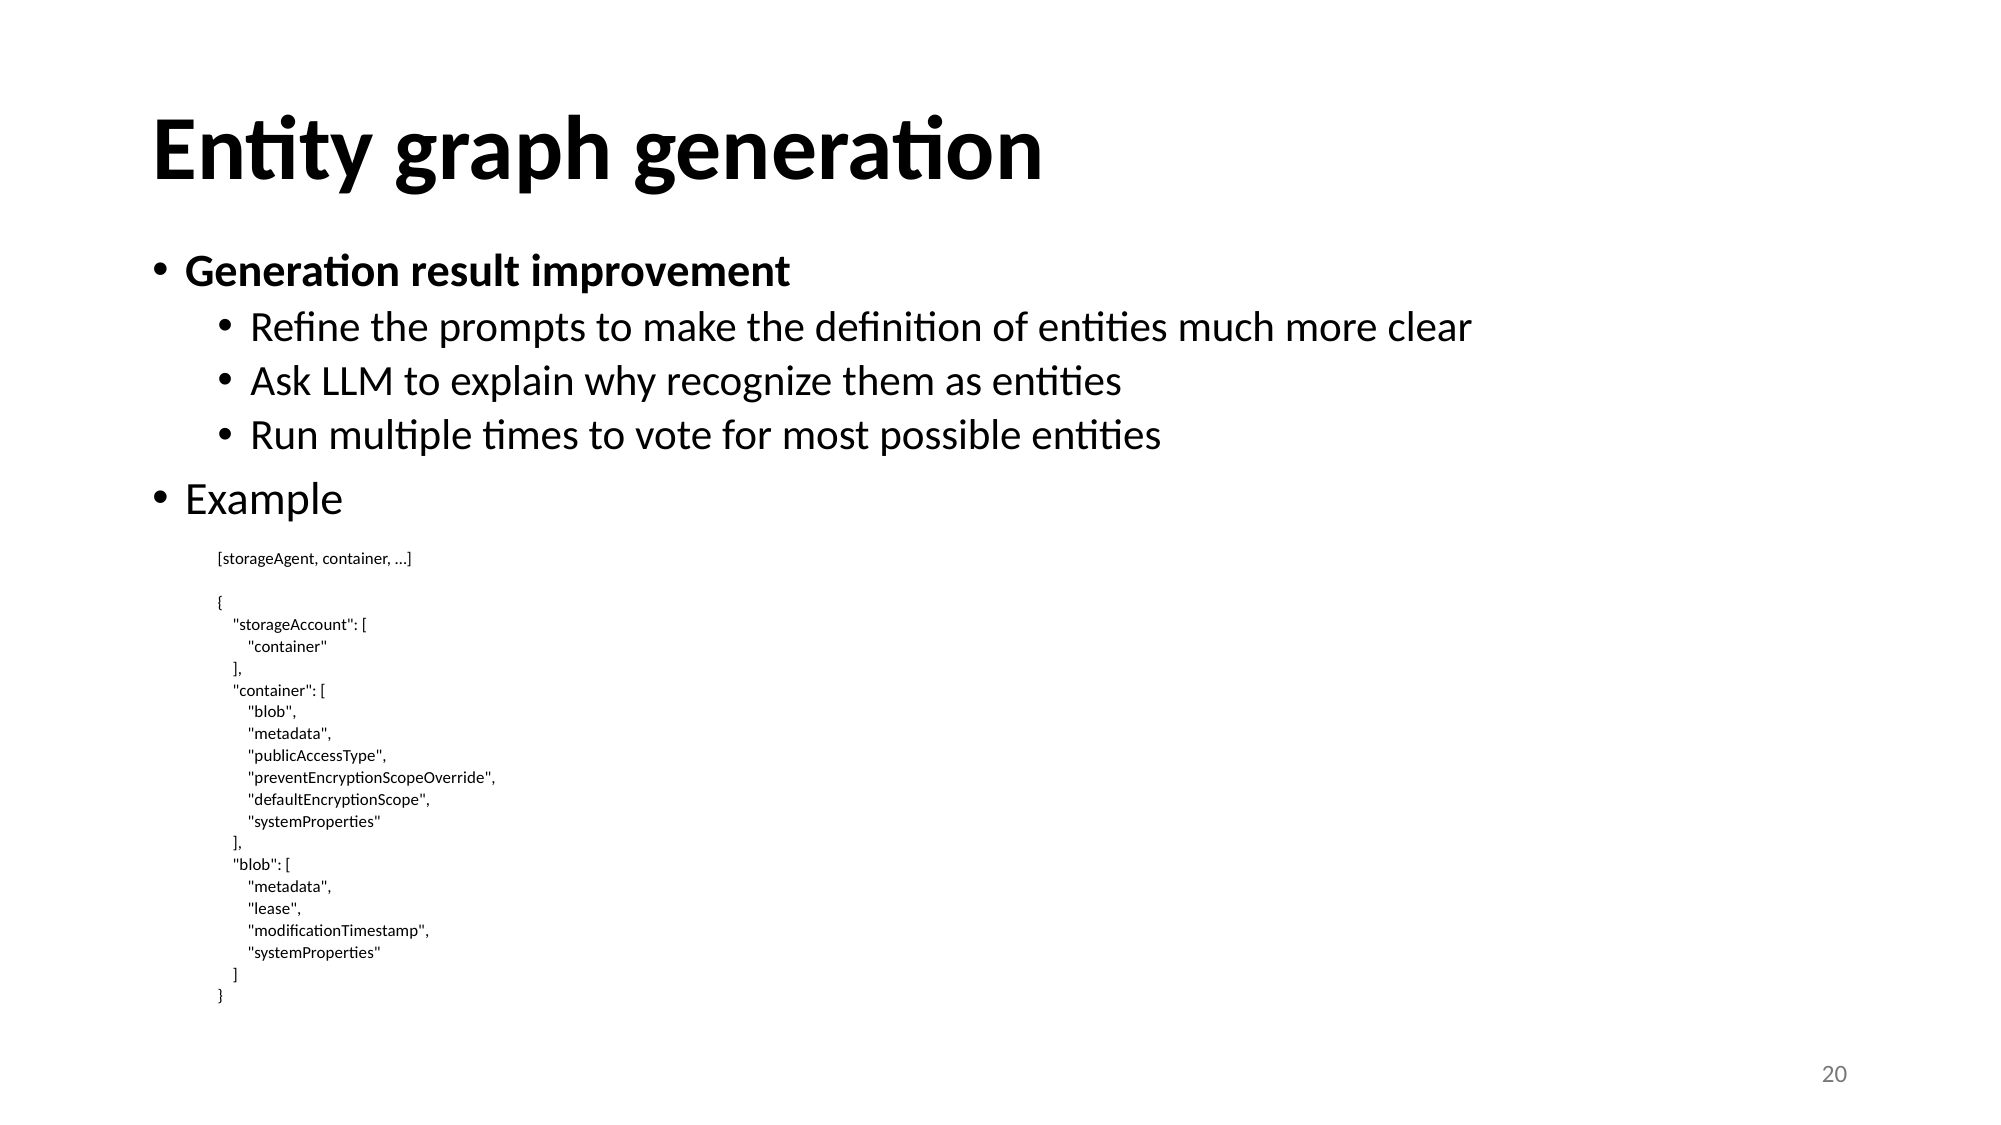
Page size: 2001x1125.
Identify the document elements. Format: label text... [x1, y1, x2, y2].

list Generation result improvement Refine the prompts to make the definition of entities much more clear Ask LLM to explain why recognize them as entities Run multiple times to vote for most possible entities Example [storageAgent, container, …] { "storageAccount": [ "container" ], "container": [ "blob", "metadata", "publicAccessType", "preventEncryptionScopeOverride", "defaultEncryptionScope", "systemProperties" ], "blob": [ "metadata", "lease", "modificationTimestamp", "systemProperties" ] } [137, 239, 1863, 1014]
title Entity graph generation [137, 59, 1863, 239]
slide_number 20 [1412, 1042, 1863, 1103]
